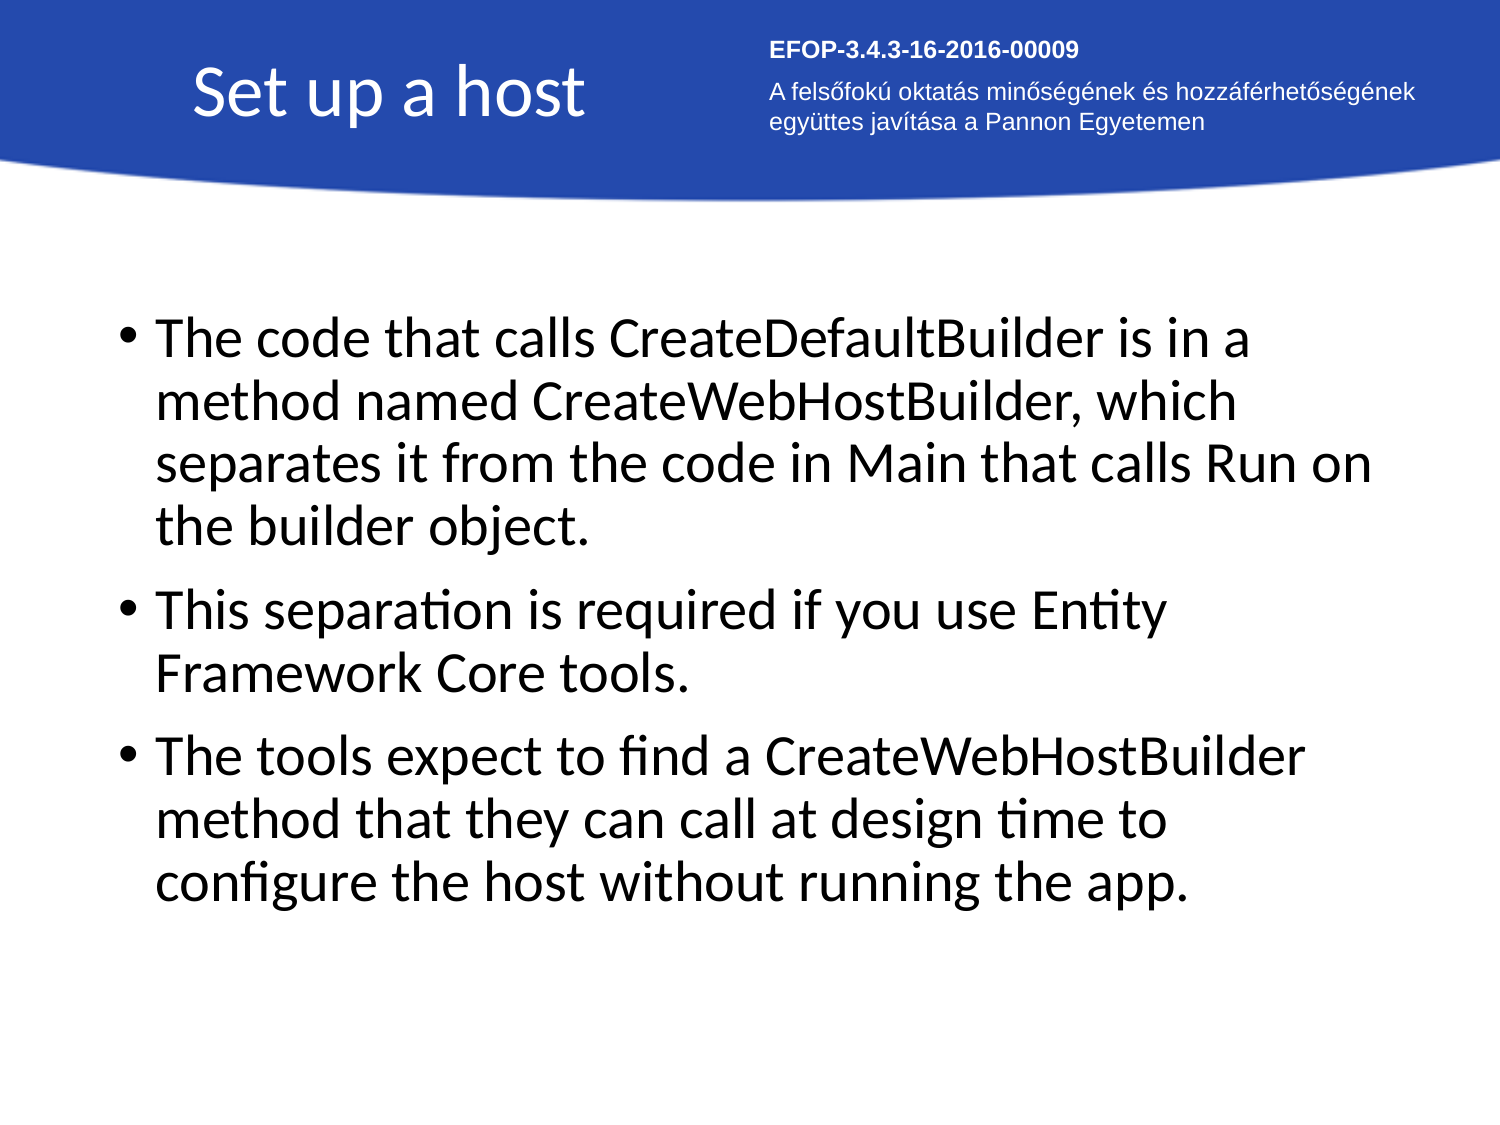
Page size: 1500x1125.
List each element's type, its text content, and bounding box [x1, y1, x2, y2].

list The code that calls CreateDefaultBuilder is in a method named CreateWebHostBuilder, which separates it from the code in Main that calls Run on the builder object. This separation is required if you use Entity Framework Core tools. The tools expect to find a CreateWebHostBuilder method that they can call at design time to configure the host without running the app. [103, 299, 1397, 1014]
text_box EFOP-3.4.3-16-2016-00009 A felsőfokú oktatás minőségének és hozzáférhetőségének együttes javítása a Pannon Egyetemen [754, 25, 1465, 143]
text_box Set up a host [41, 0, 739, 173]
picture [0, 0, 1500, 1125]
